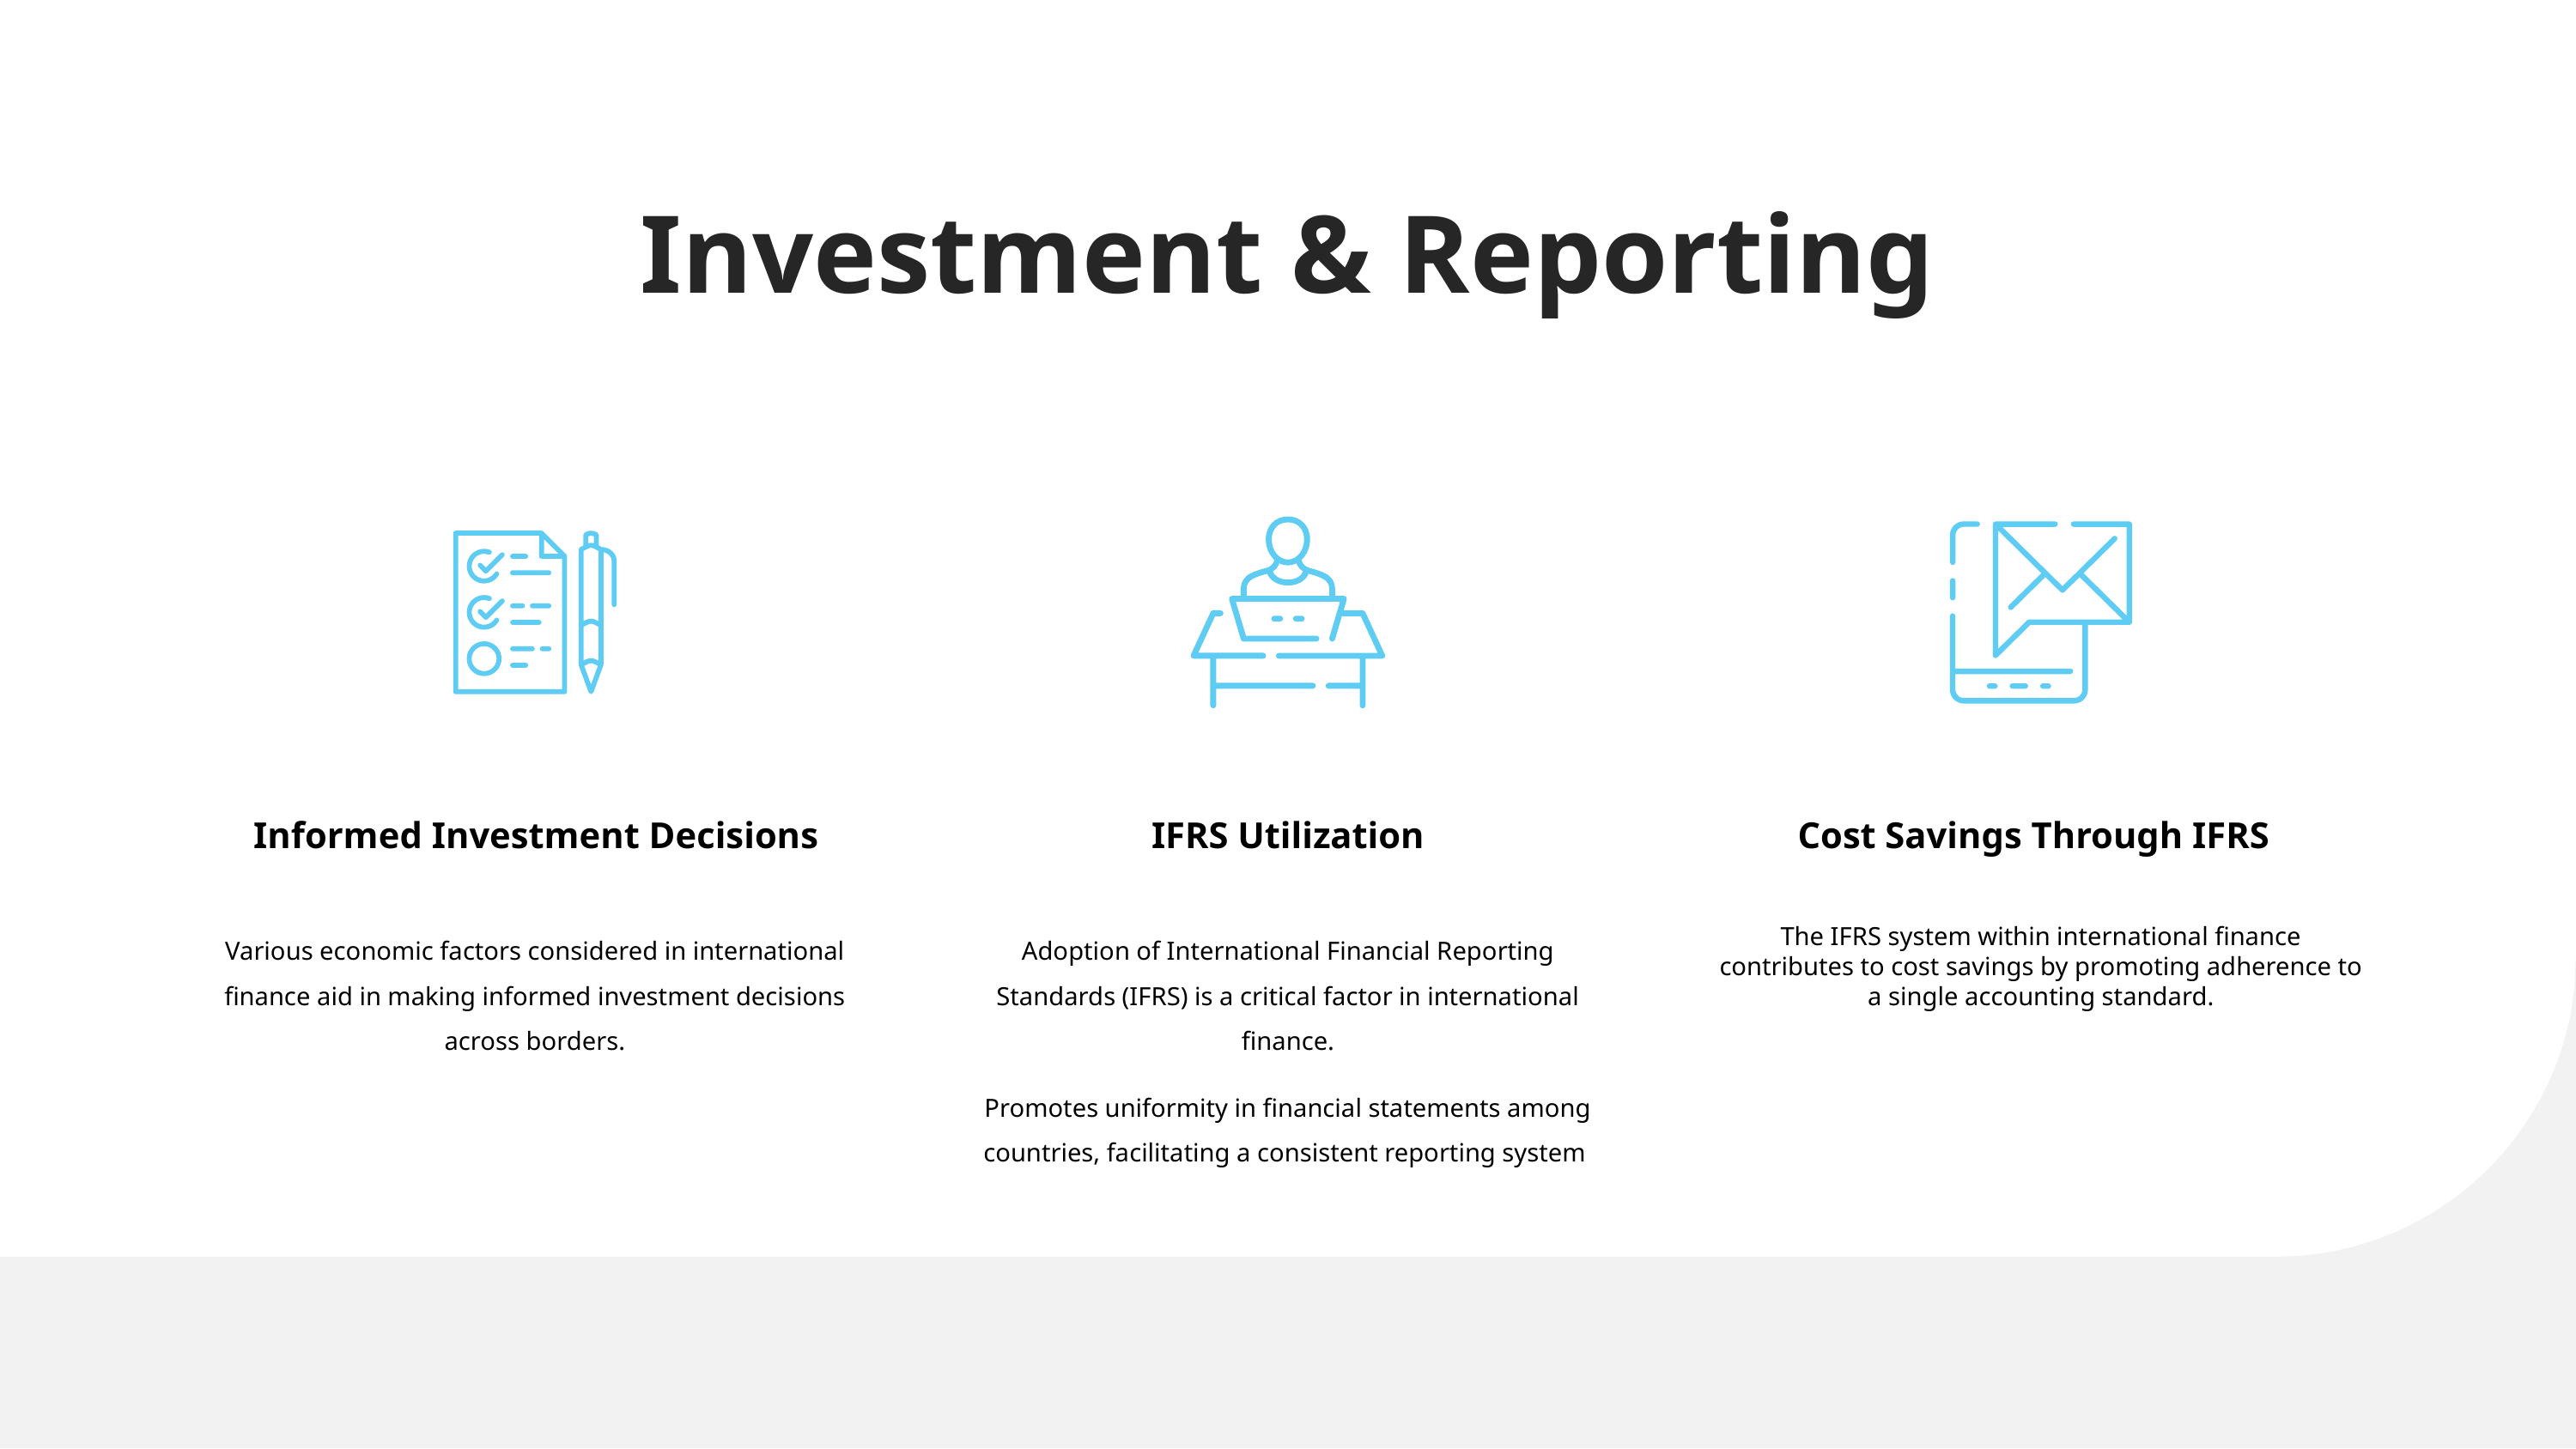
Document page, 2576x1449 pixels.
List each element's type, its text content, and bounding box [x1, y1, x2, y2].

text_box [1705, 806, 2376, 1018]
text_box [1949, 521, 2133, 704]
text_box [453, 530, 617, 694]
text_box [952, 806, 1623, 1217]
text_box Investment & Reporting [419, 180, 2157, 336]
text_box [1190, 516, 1386, 709]
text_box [172, 806, 900, 1058]
